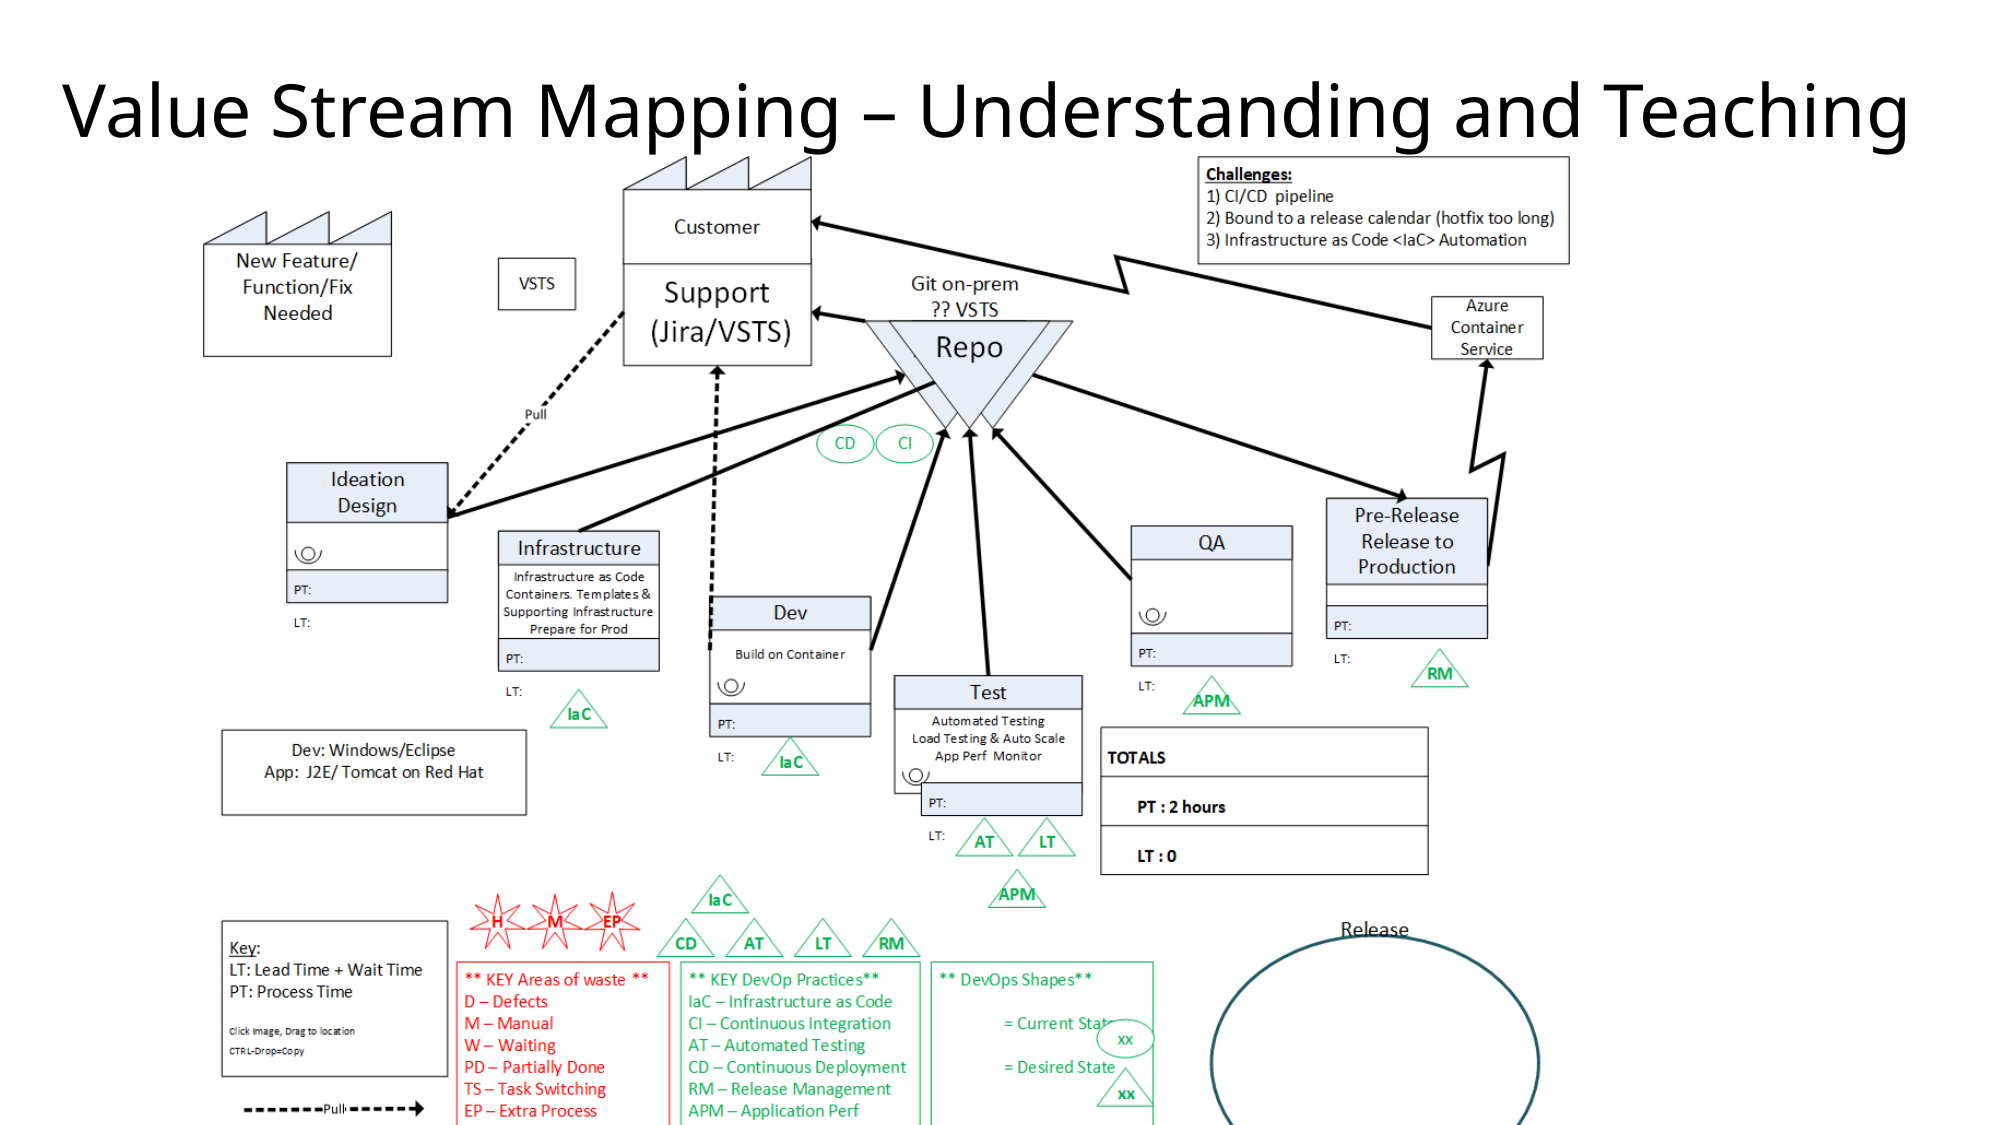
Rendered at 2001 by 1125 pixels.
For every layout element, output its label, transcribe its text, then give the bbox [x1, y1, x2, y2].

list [202, 155, 1571, 1125]
title Value Stream Mapping – Understanding and Teaching [47, 57, 1931, 170]
